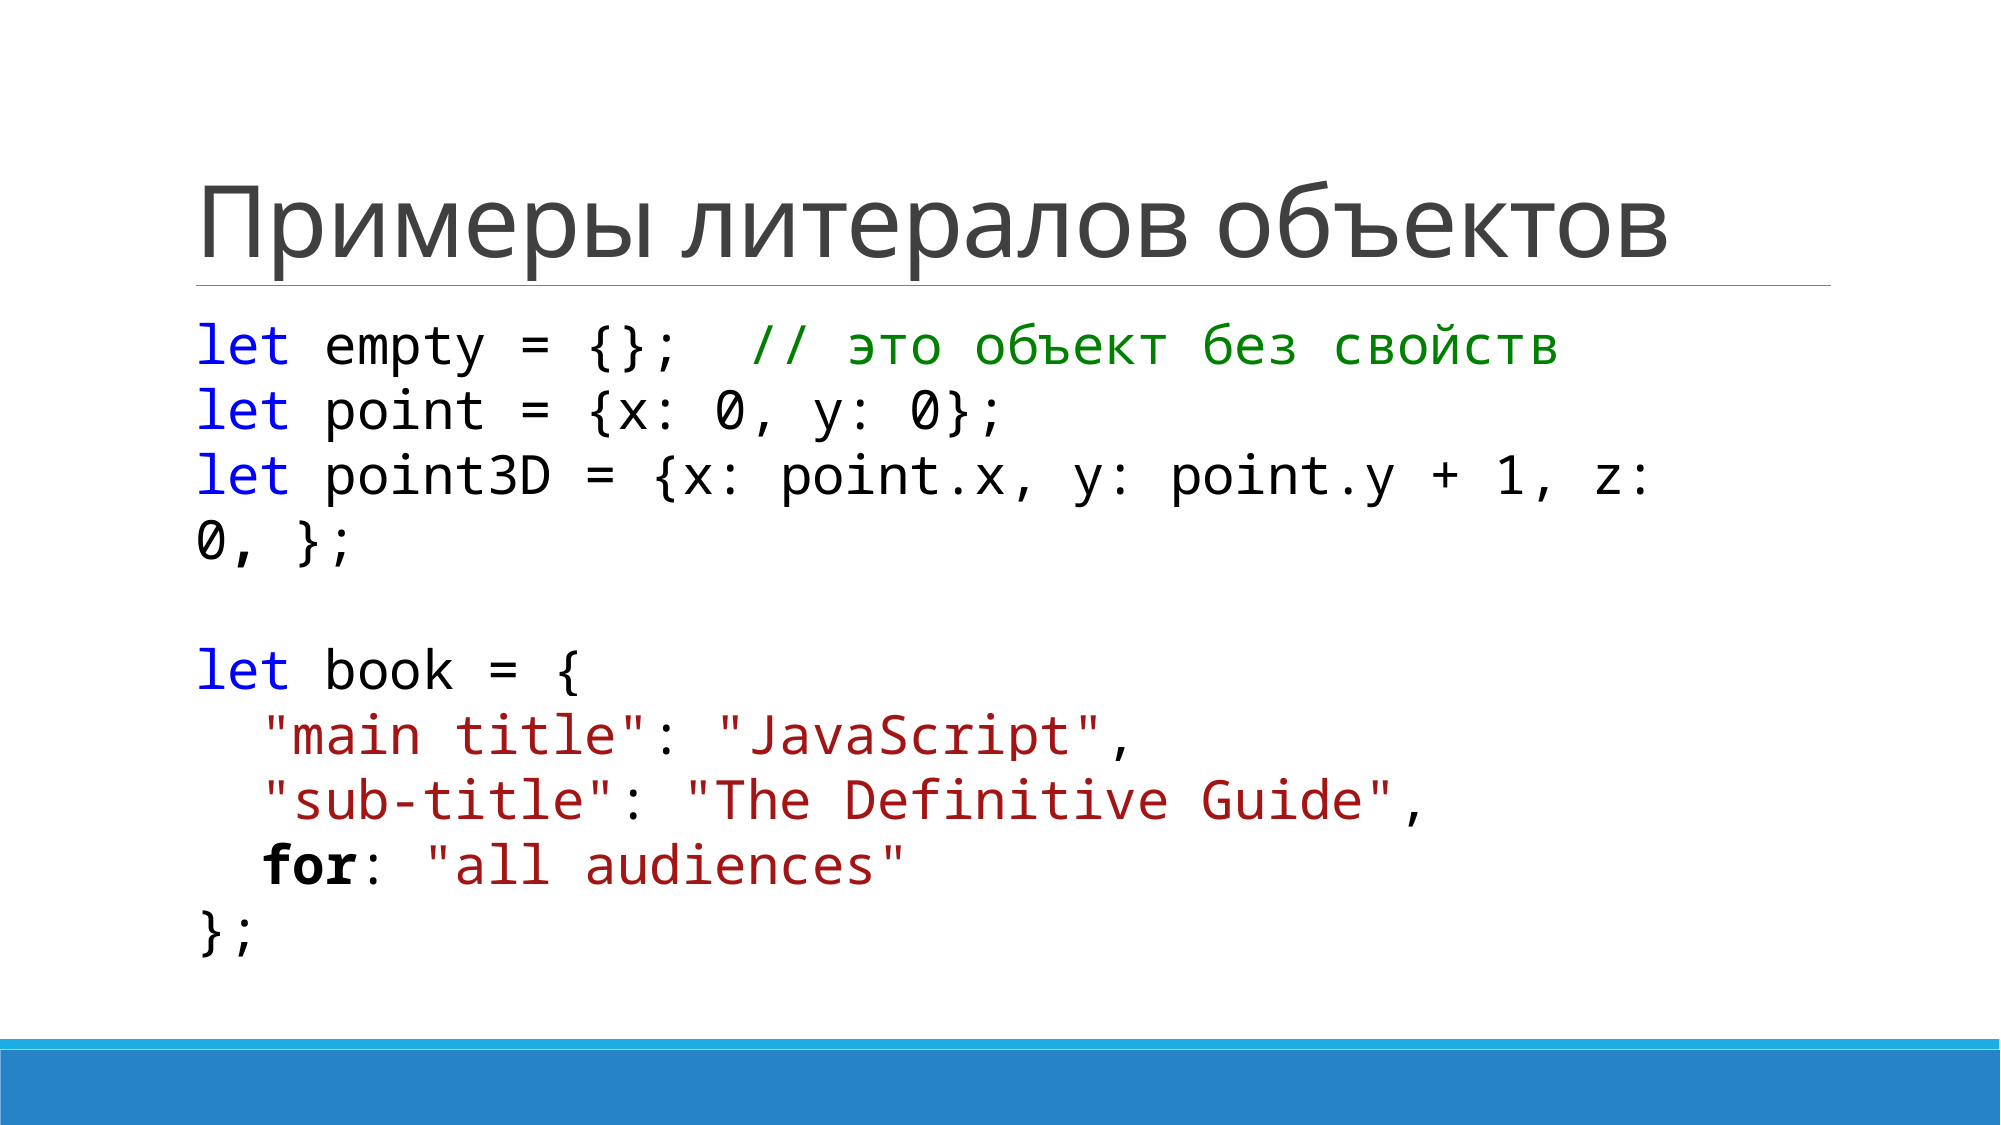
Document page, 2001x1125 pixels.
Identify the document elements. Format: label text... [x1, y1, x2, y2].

list let empty = {}; // это объект без свойств let point = {x: 0, y: 0}; let point3D = {x: point.x, y: point.y + 1, z: 0, }; let book = { "main title": "JavaScript", "sub-title": "The Definitive Guide", for: "all audiences" }; [180, 302, 1830, 980]
title Примеры литералов объектов [180, 47, 1830, 285]
